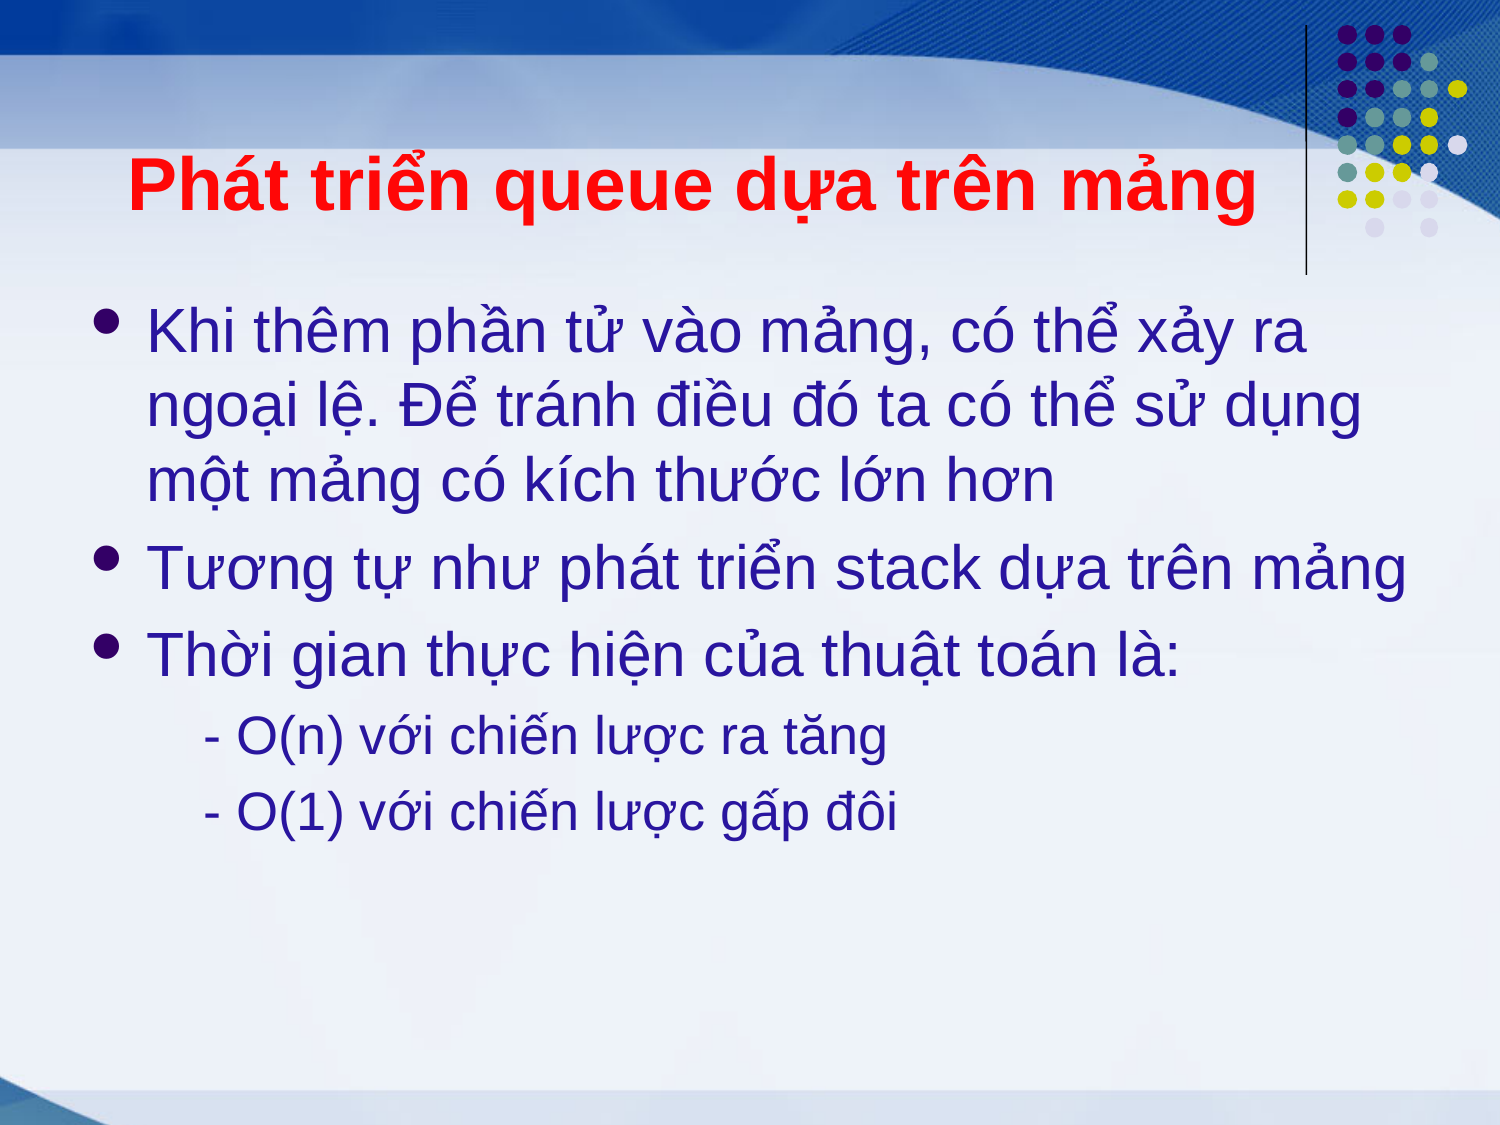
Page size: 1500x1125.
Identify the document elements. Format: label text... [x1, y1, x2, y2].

picture [0, 0, 1500, 1125]
list Khi thêm phần tử vào mảng, có thể xảy ra ngoại lệ. Để tránh điều đó ta có thể sử dụng một mảng có kích thước lớn hơn Tương tự như phát triển stack dựa trên mảng Thời gian thực hiện của thuật toán là: - O(n) với chiến lược ra tăng - O(1) với chiến lược gấp đôi [75, 282, 1425, 1006]
title Phát triển queue dựa trên mảng [75, 20, 1313, 233]
